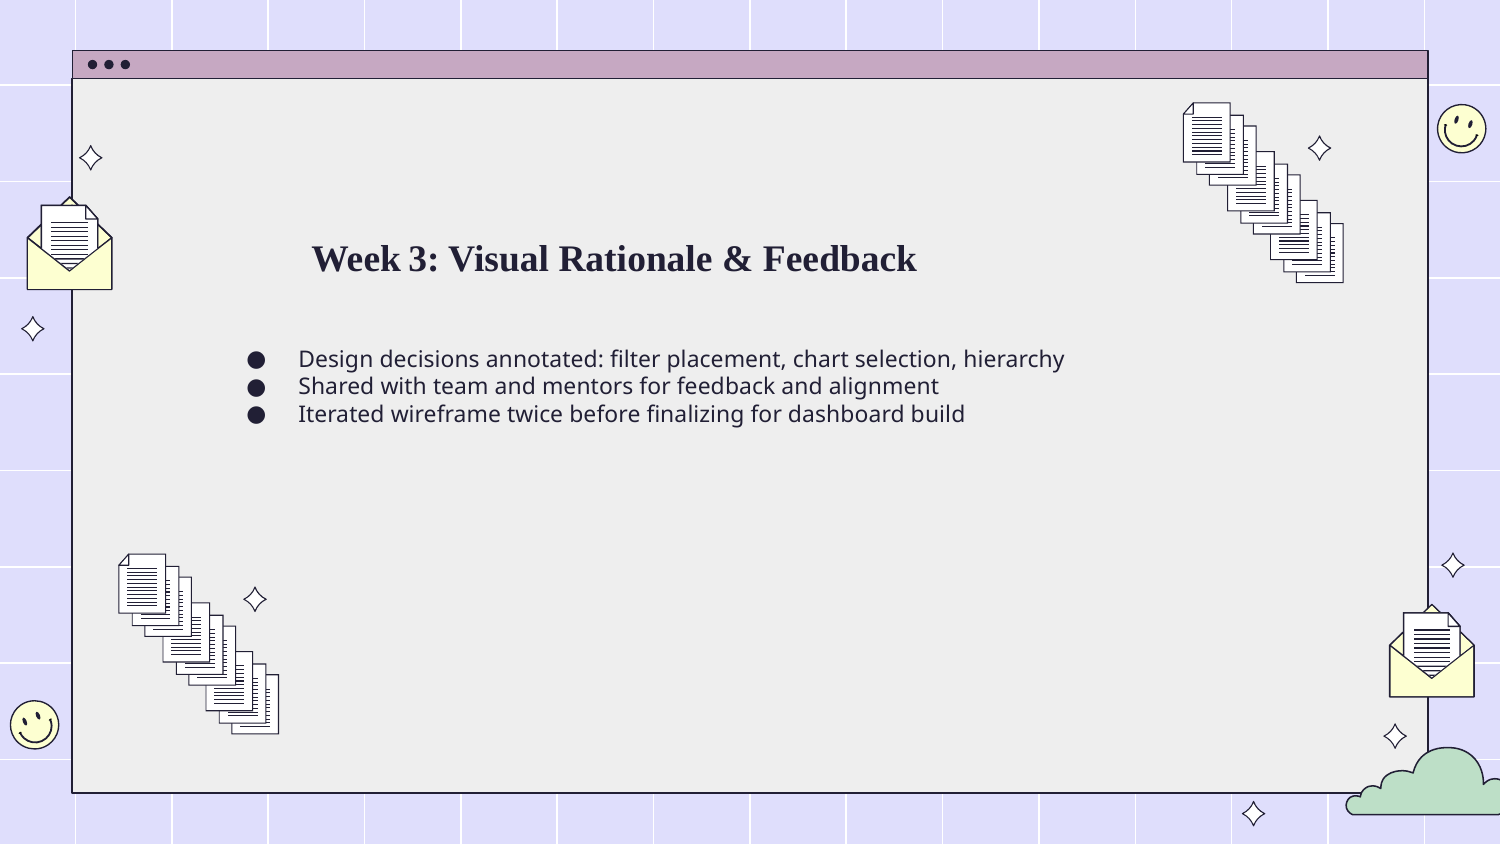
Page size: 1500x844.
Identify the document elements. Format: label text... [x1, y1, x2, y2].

title Week 3: Visual Rationale & Feedback [296, 202, 1202, 297]
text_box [118, 553, 280, 735]
subtitle Design decisions annotated: filter placement, chart selection, hierarchy Shared with team and mentors for feedback and alignment Iterated wireframe twice before finalizing for dashboard build [208, 329, 1279, 687]
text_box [1182, 102, 1344, 284]
